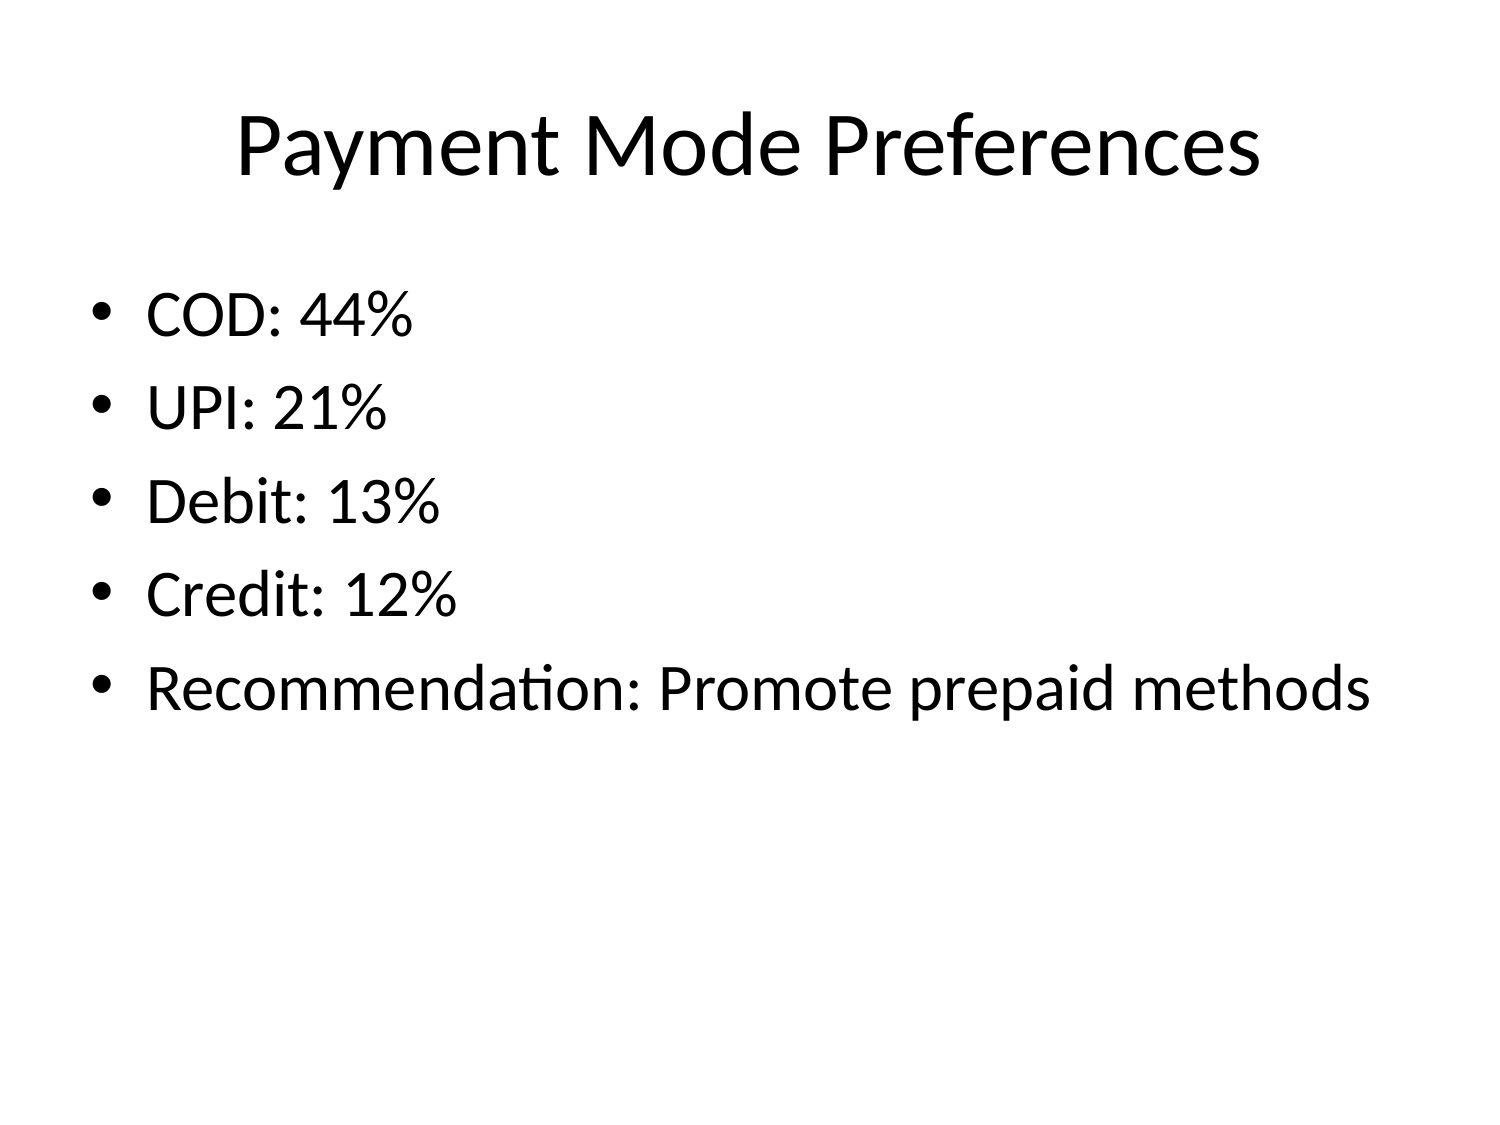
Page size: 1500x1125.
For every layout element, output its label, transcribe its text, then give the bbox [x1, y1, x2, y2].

list COD: 44% UPI: 21% Debit: 13% Credit: 12% Recommendation: Promote prepaid methods [75, 262, 1425, 1005]
title Payment Mode Preferences [75, 45, 1425, 233]
